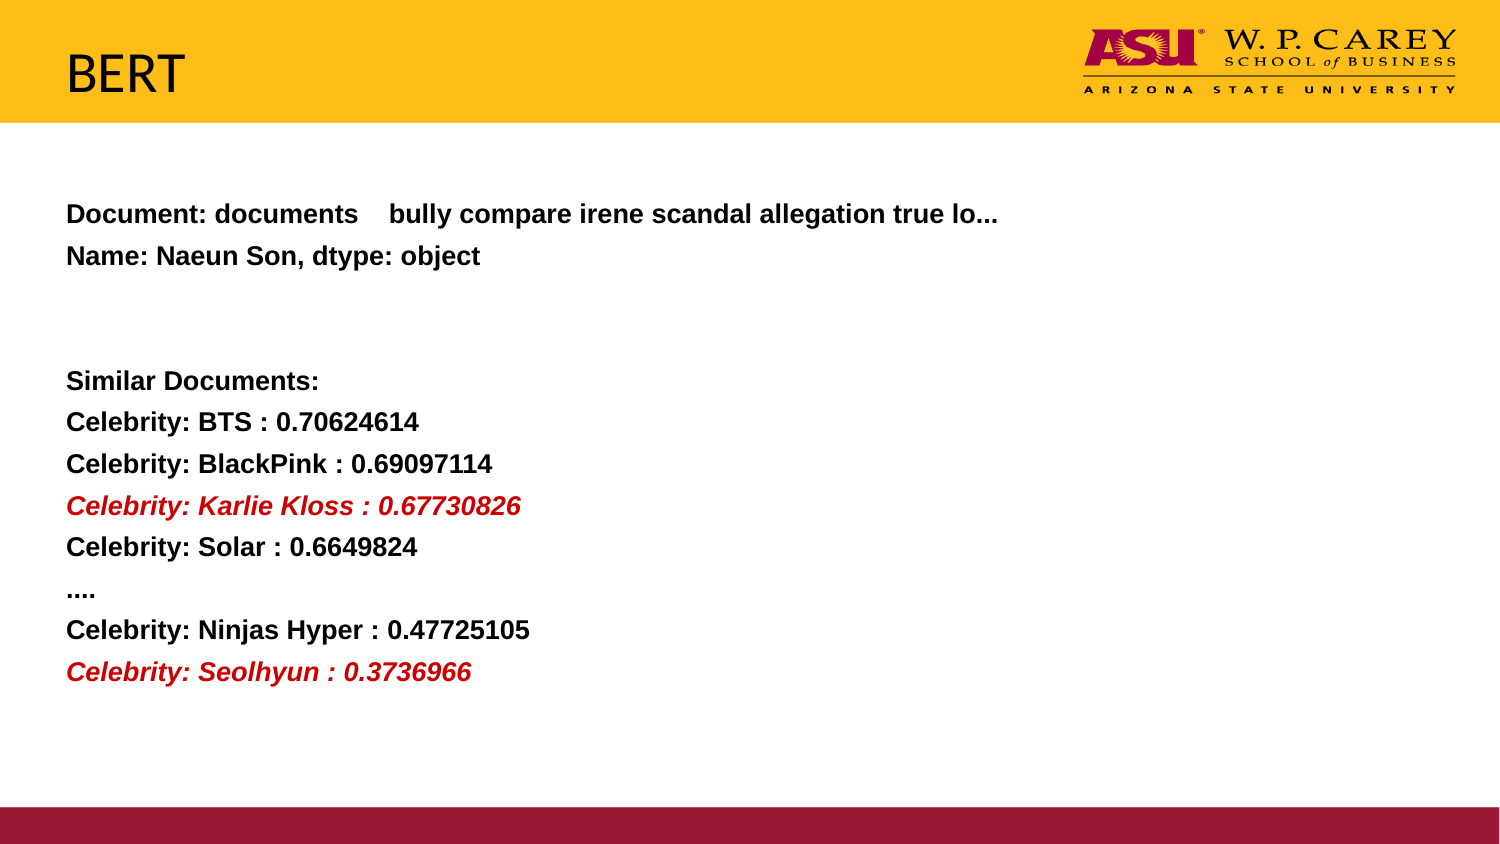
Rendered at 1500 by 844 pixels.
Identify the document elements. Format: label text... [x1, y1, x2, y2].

picture [0, 0, 1500, 844]
list Document: documents bully compare irene scandal allegation true lo... Name: Naeun Son, dtype: object Similar Documents: Celebrity: BTS : 0.70624614 Celebrity: BlackPink : 0.69097114 Celebrity: Karlie Kloss : 0.67730826 Celebrity: Solar : 0.6649824 .... Celebrity: Ninjas Hyper : 0.47725105 Celebrity: Seolhyun : 0.3736966 [51, 189, 1449, 750]
title BERT [51, 22, 1449, 116]
